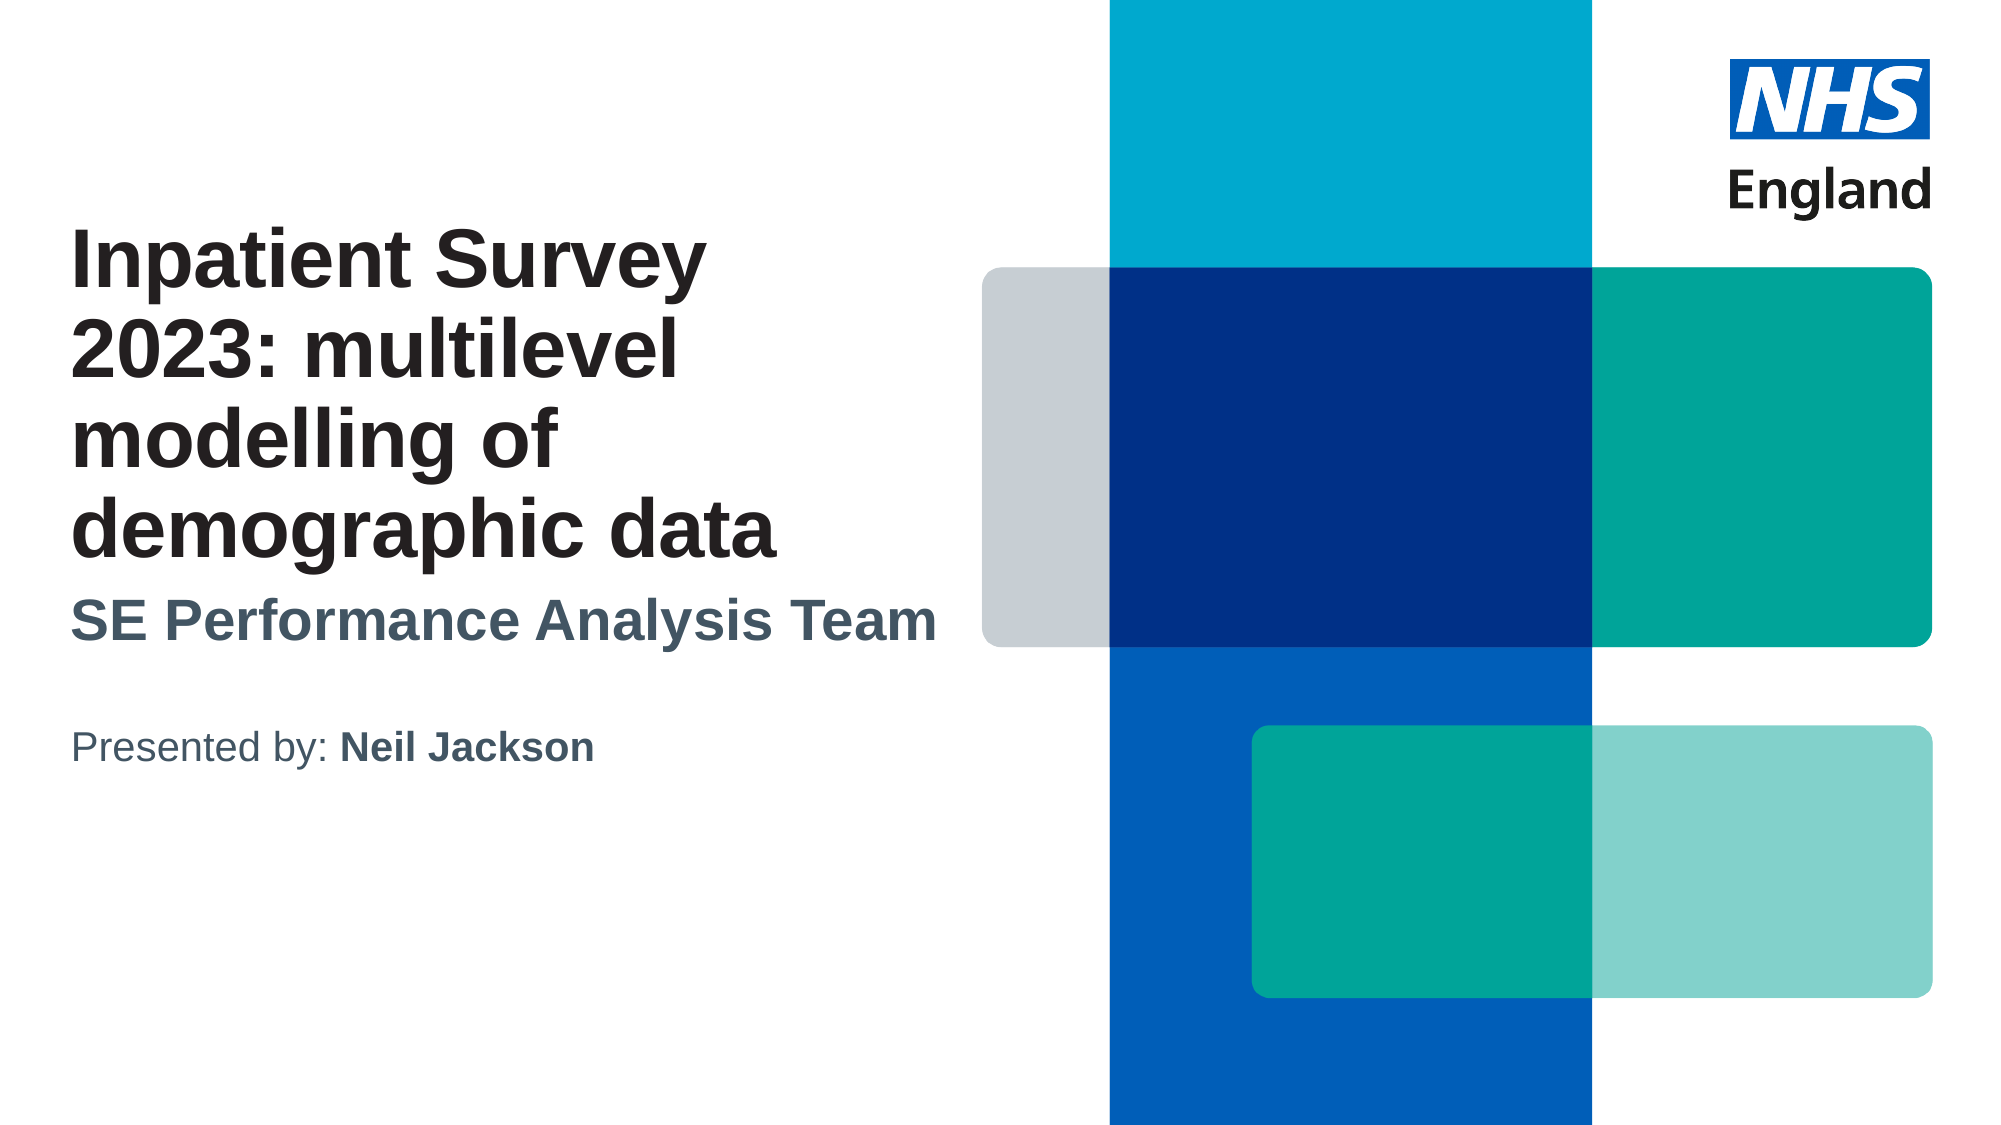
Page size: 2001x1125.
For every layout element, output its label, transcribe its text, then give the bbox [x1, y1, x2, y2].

picture [382, 0, 2001, 1125]
list Presented by: Neil Jackson [70, 710, 1098, 808]
title Inpatient Survey 2023: multilevel modelling of demographic data [70, 164, 833, 576]
subtitle SE Performance Analysis Team [70, 590, 1379, 759]
